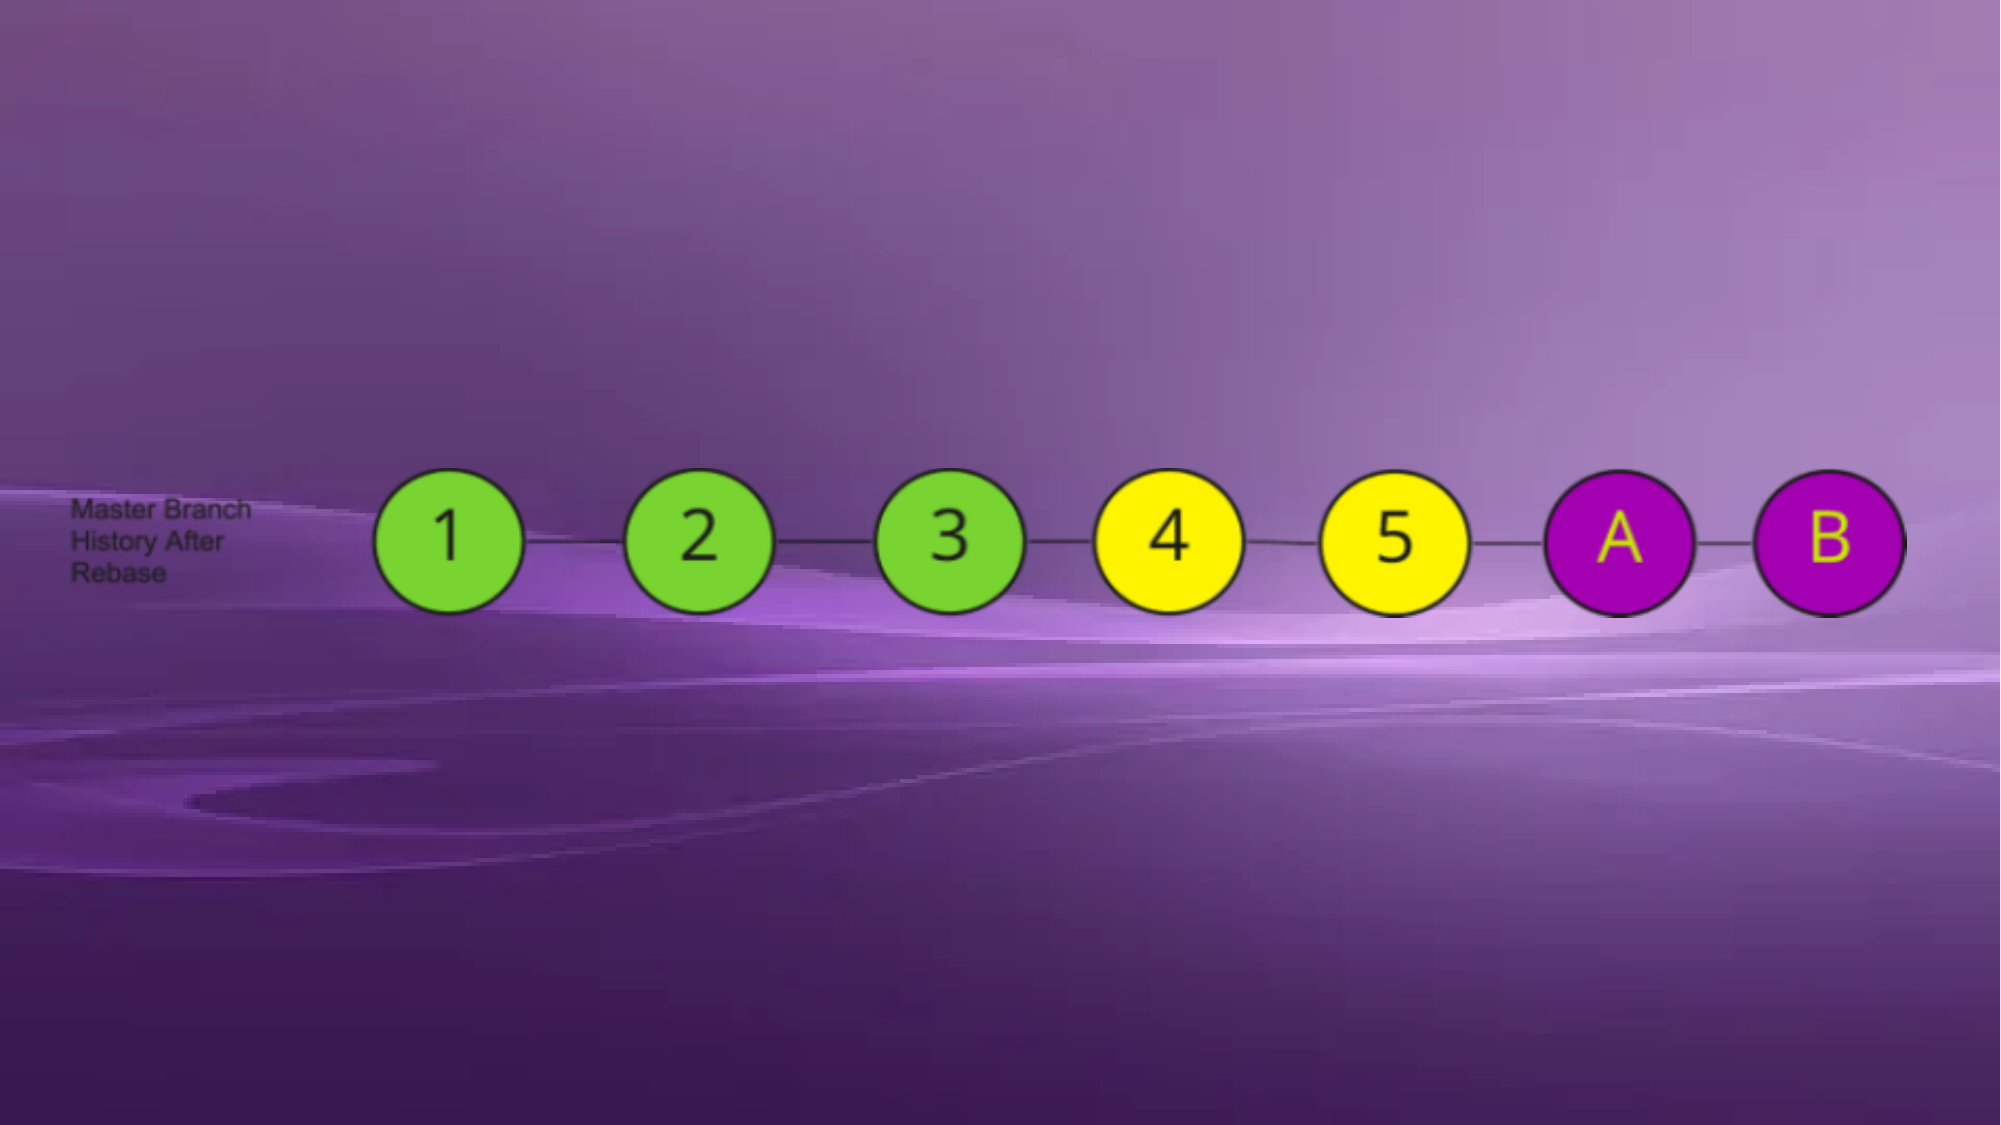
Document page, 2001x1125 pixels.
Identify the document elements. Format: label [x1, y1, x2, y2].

picture [0, 0, 2001, 1125]
list [55, 468, 1907, 618]
